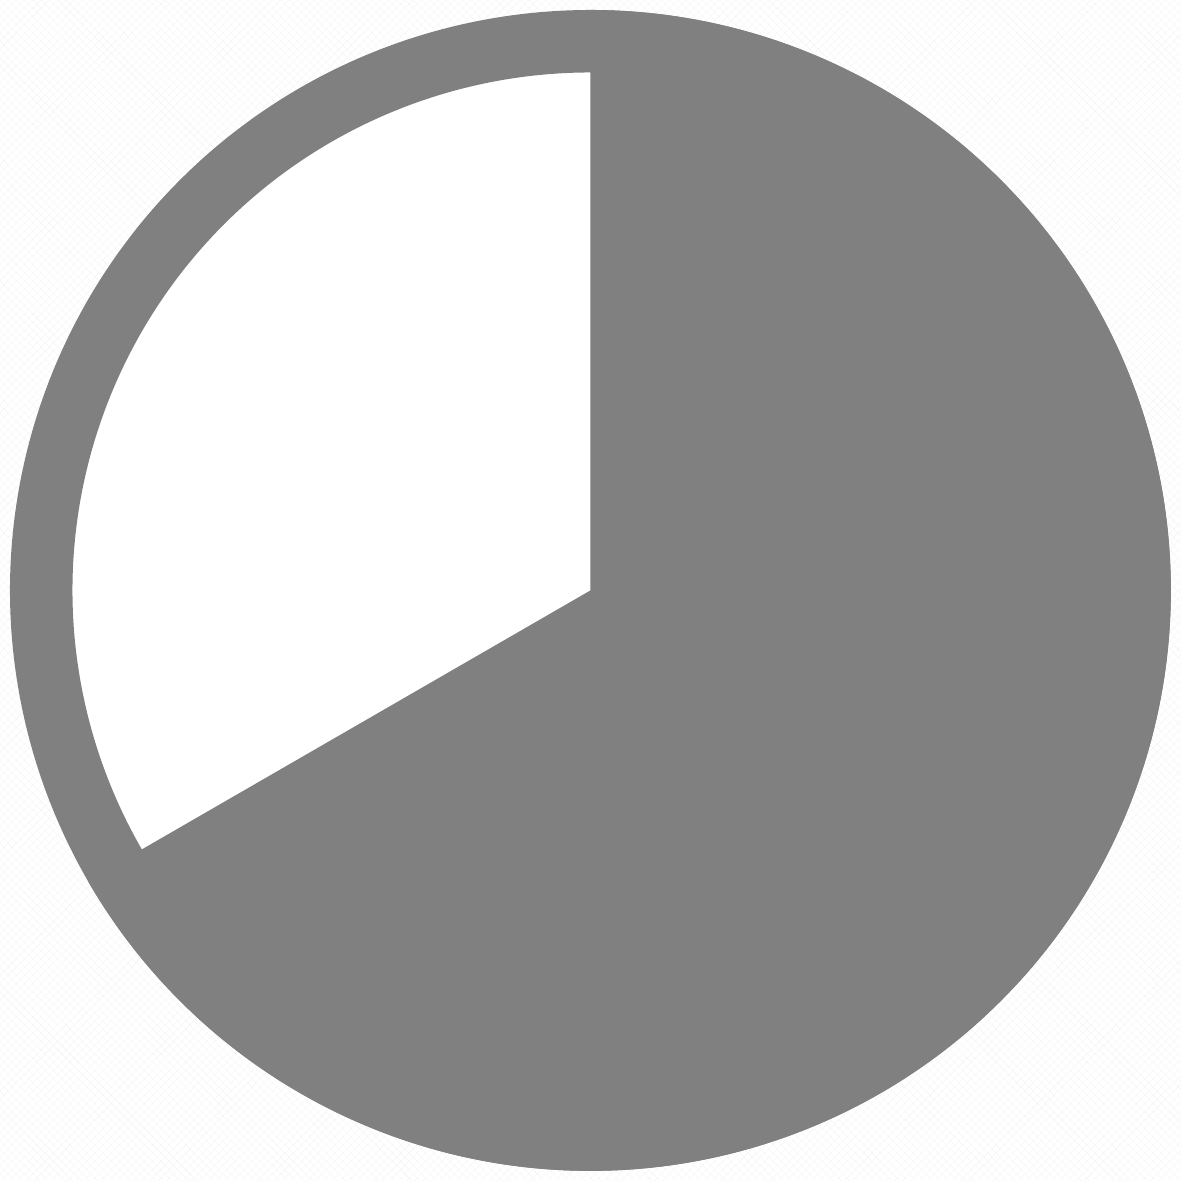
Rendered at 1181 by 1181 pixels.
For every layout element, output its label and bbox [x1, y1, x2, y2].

text_box [41, 41, 1140, 1140]
